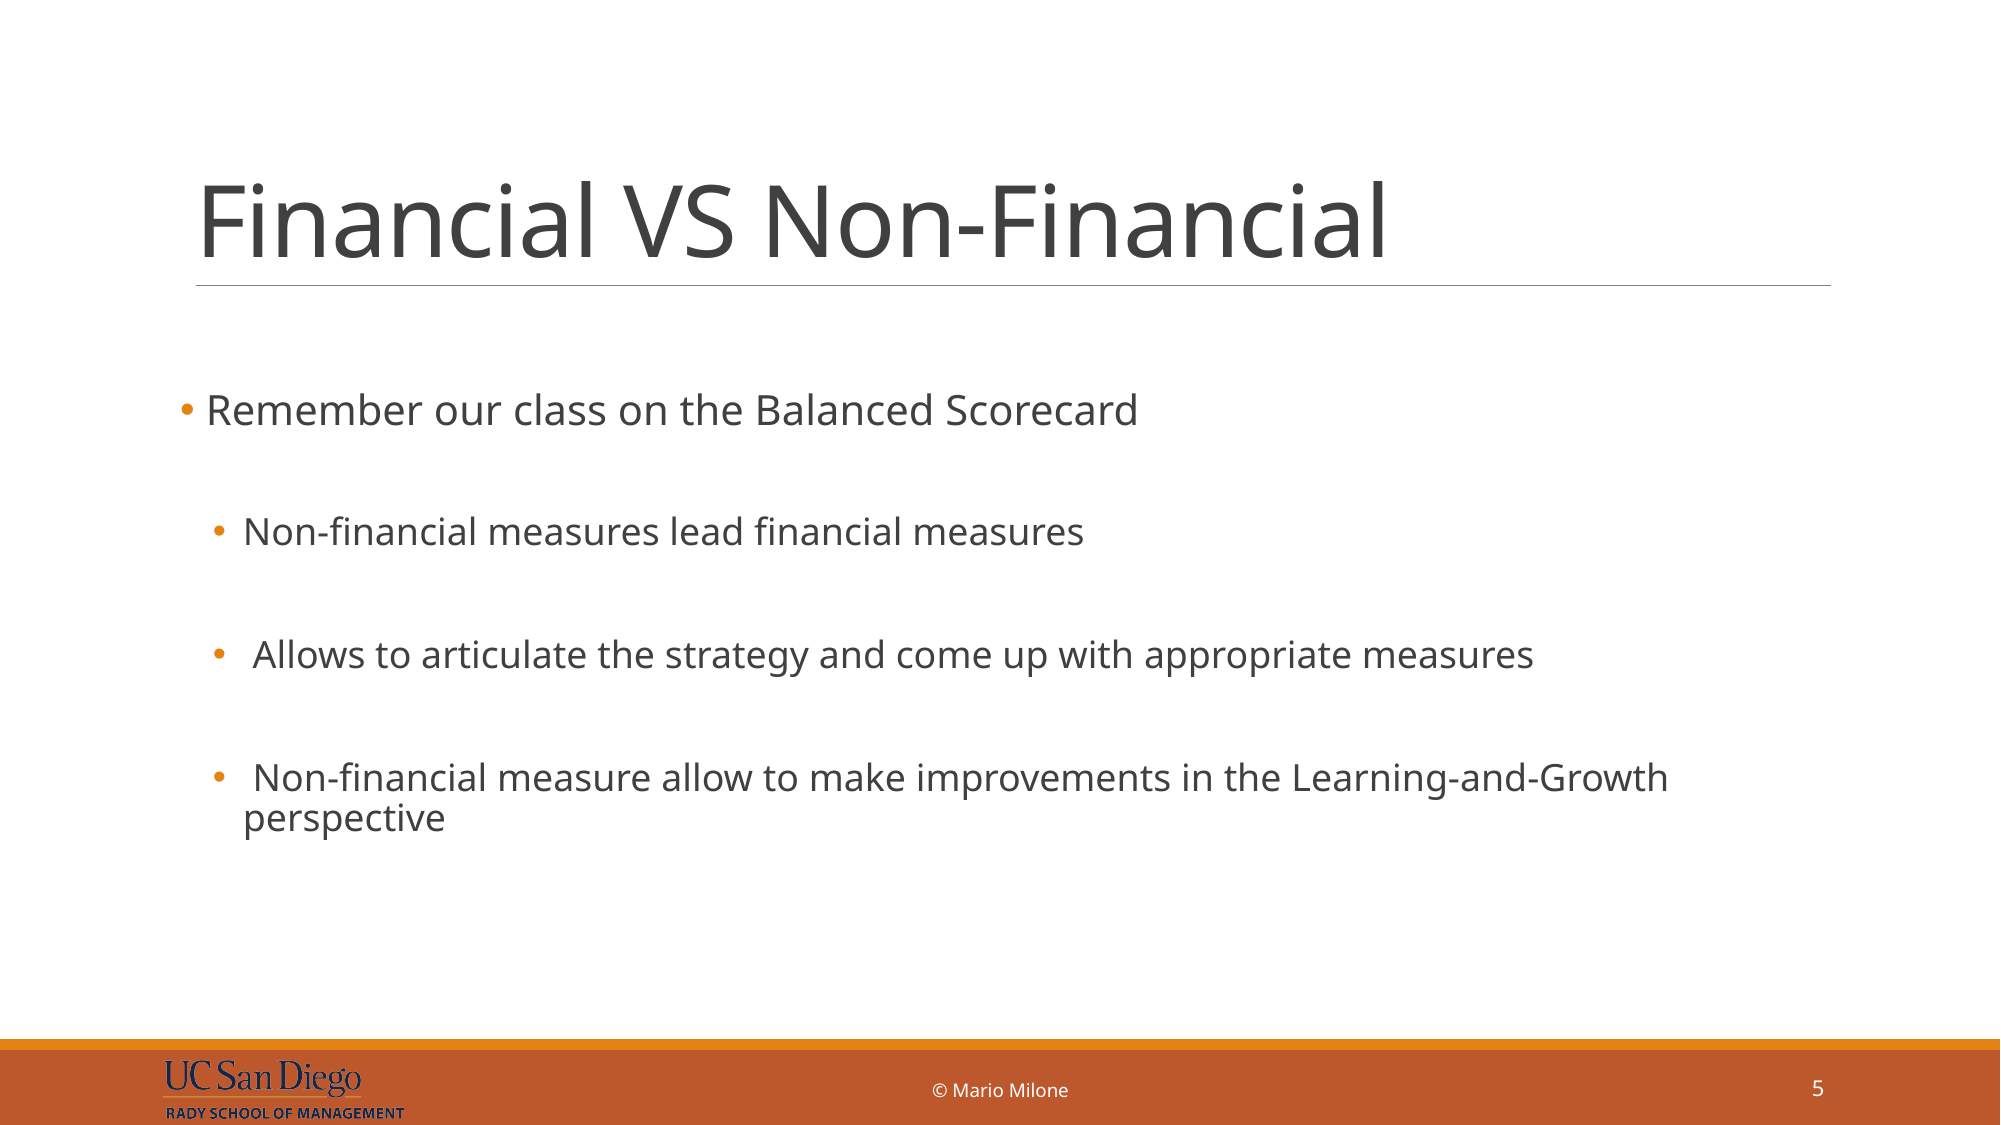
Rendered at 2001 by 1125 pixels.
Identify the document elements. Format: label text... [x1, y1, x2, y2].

title Financial VS Non-Financial [180, 47, 1830, 285]
picture [160, 1056, 407, 1123]
footer © Mario Milone [604, 1059, 1396, 1120]
slide_number 5 [1624, 1059, 1840, 1120]
list Remember our class on the Balanced Scorecard Non-financial measures lead financial measures Allows to articulate the strategy and come up with appropriate measures Non-financial measure allow to make improvements in the Learning-and-Growth perspective [180, 302, 1830, 963]
